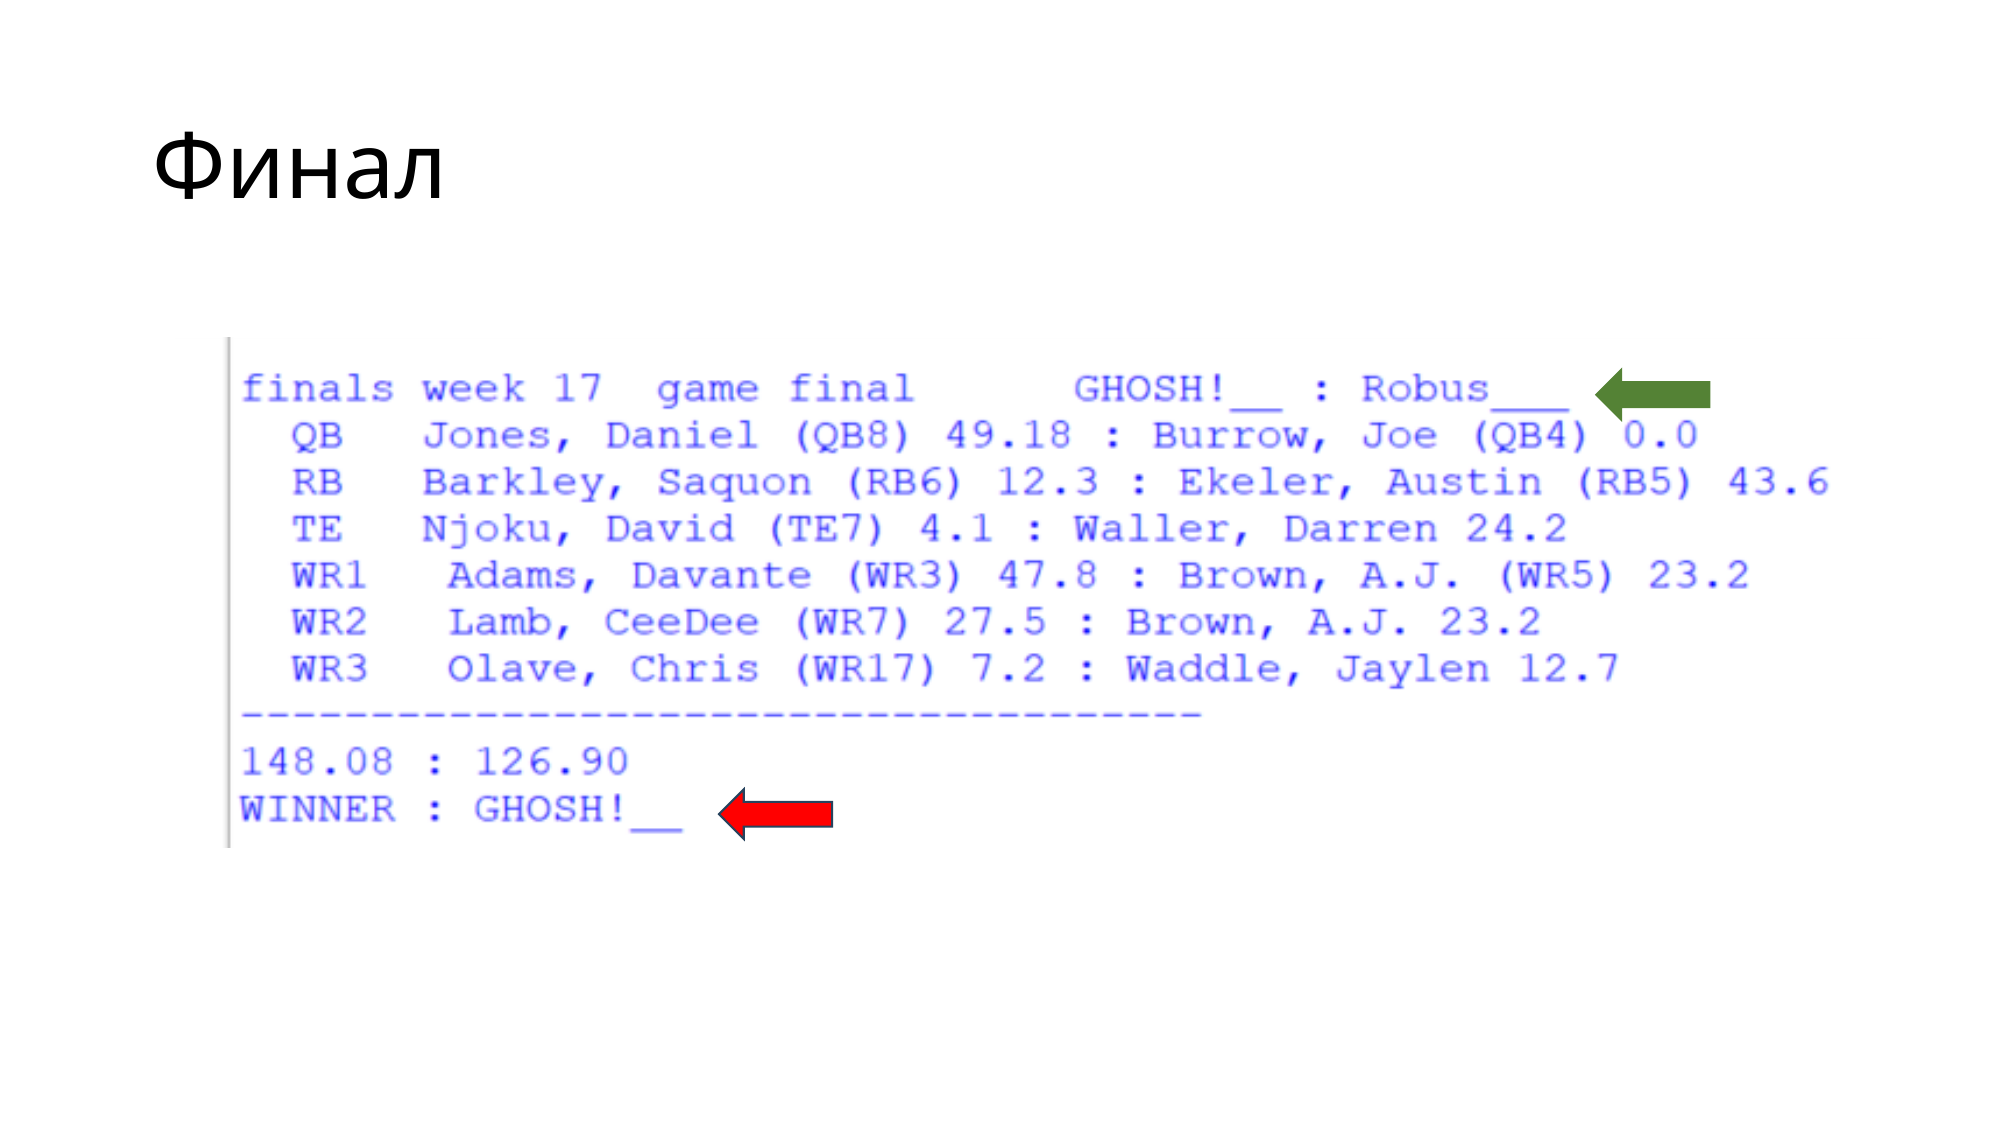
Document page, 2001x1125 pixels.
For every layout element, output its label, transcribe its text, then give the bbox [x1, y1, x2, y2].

title Финал [137, 59, 1863, 278]
picture [175, 337, 1882, 848]
